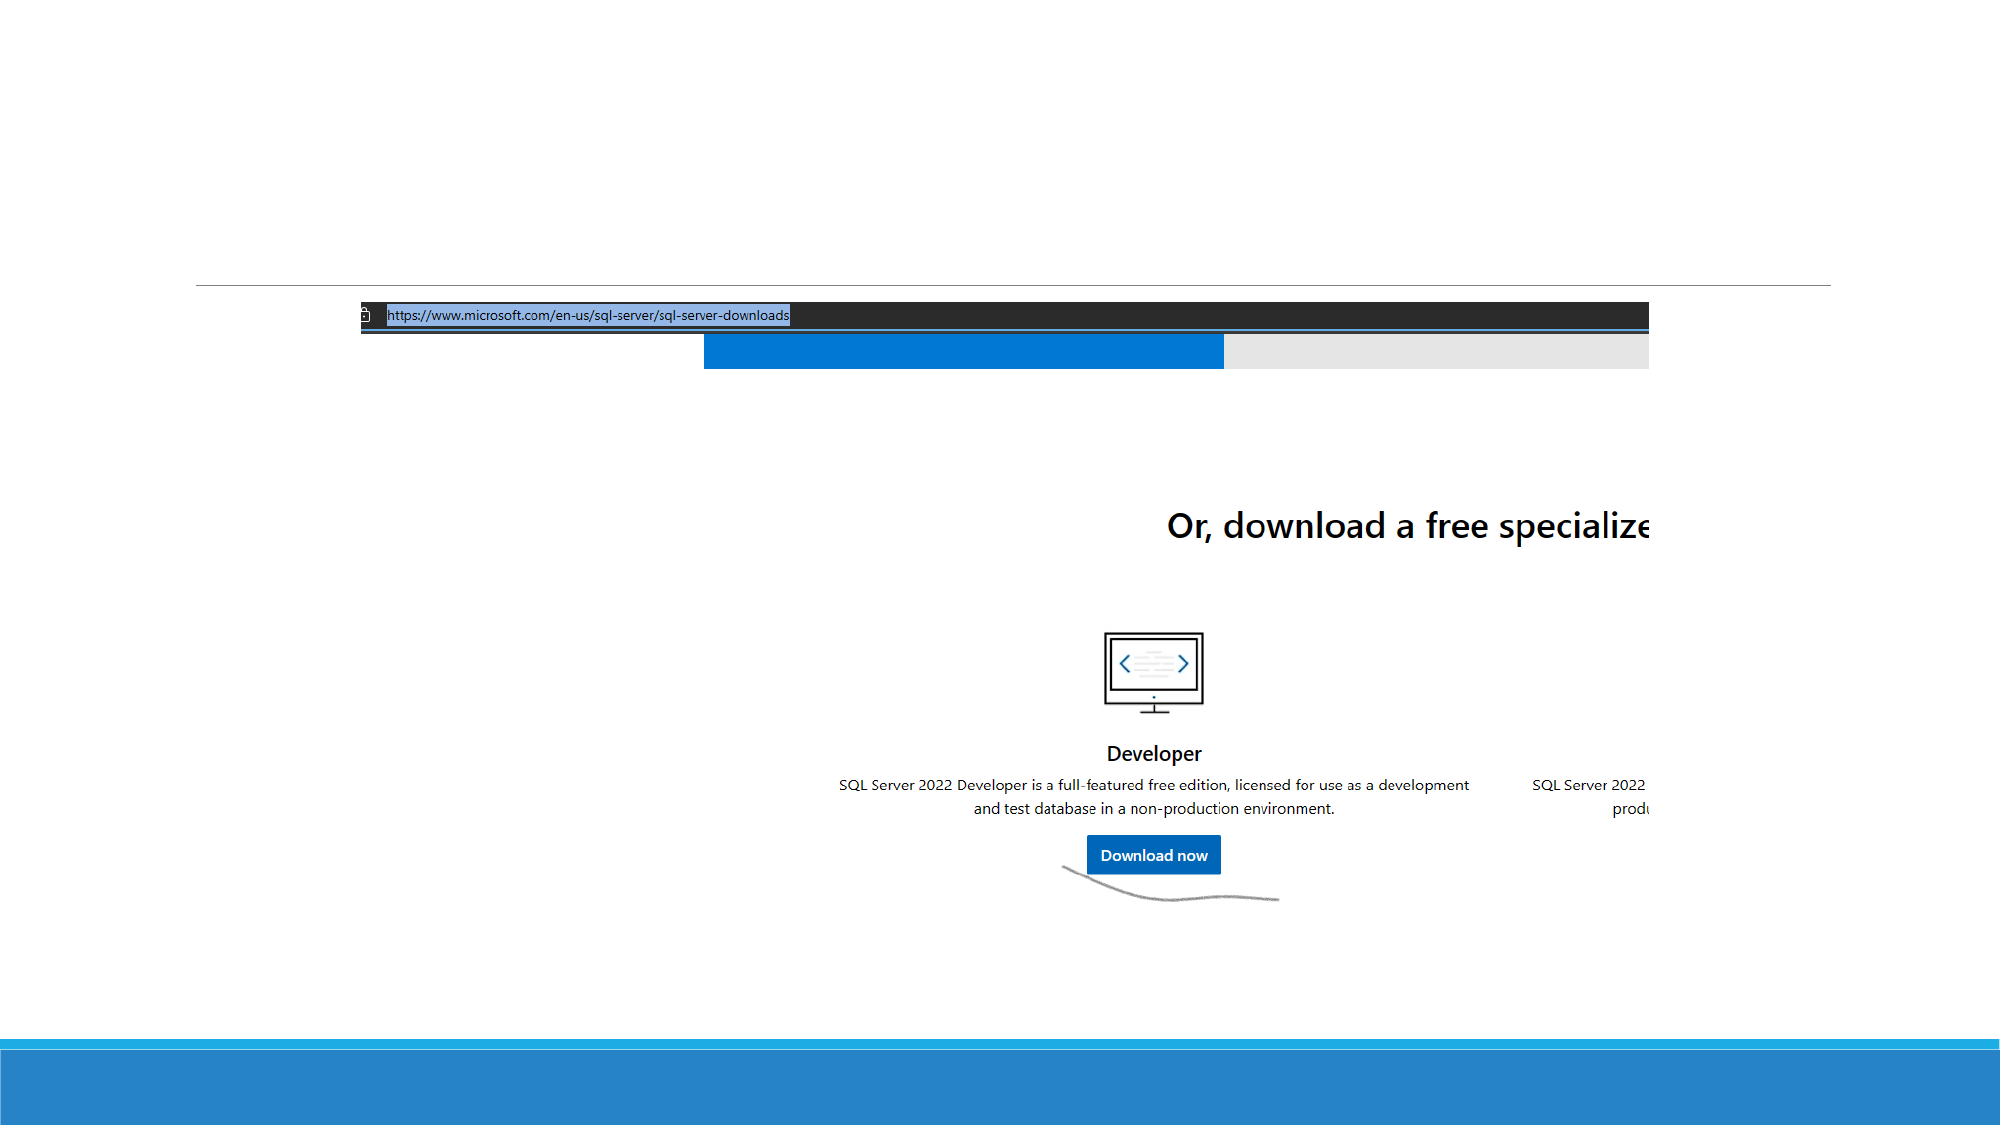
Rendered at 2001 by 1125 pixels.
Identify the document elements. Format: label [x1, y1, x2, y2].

picture [361, 302, 1649, 964]
